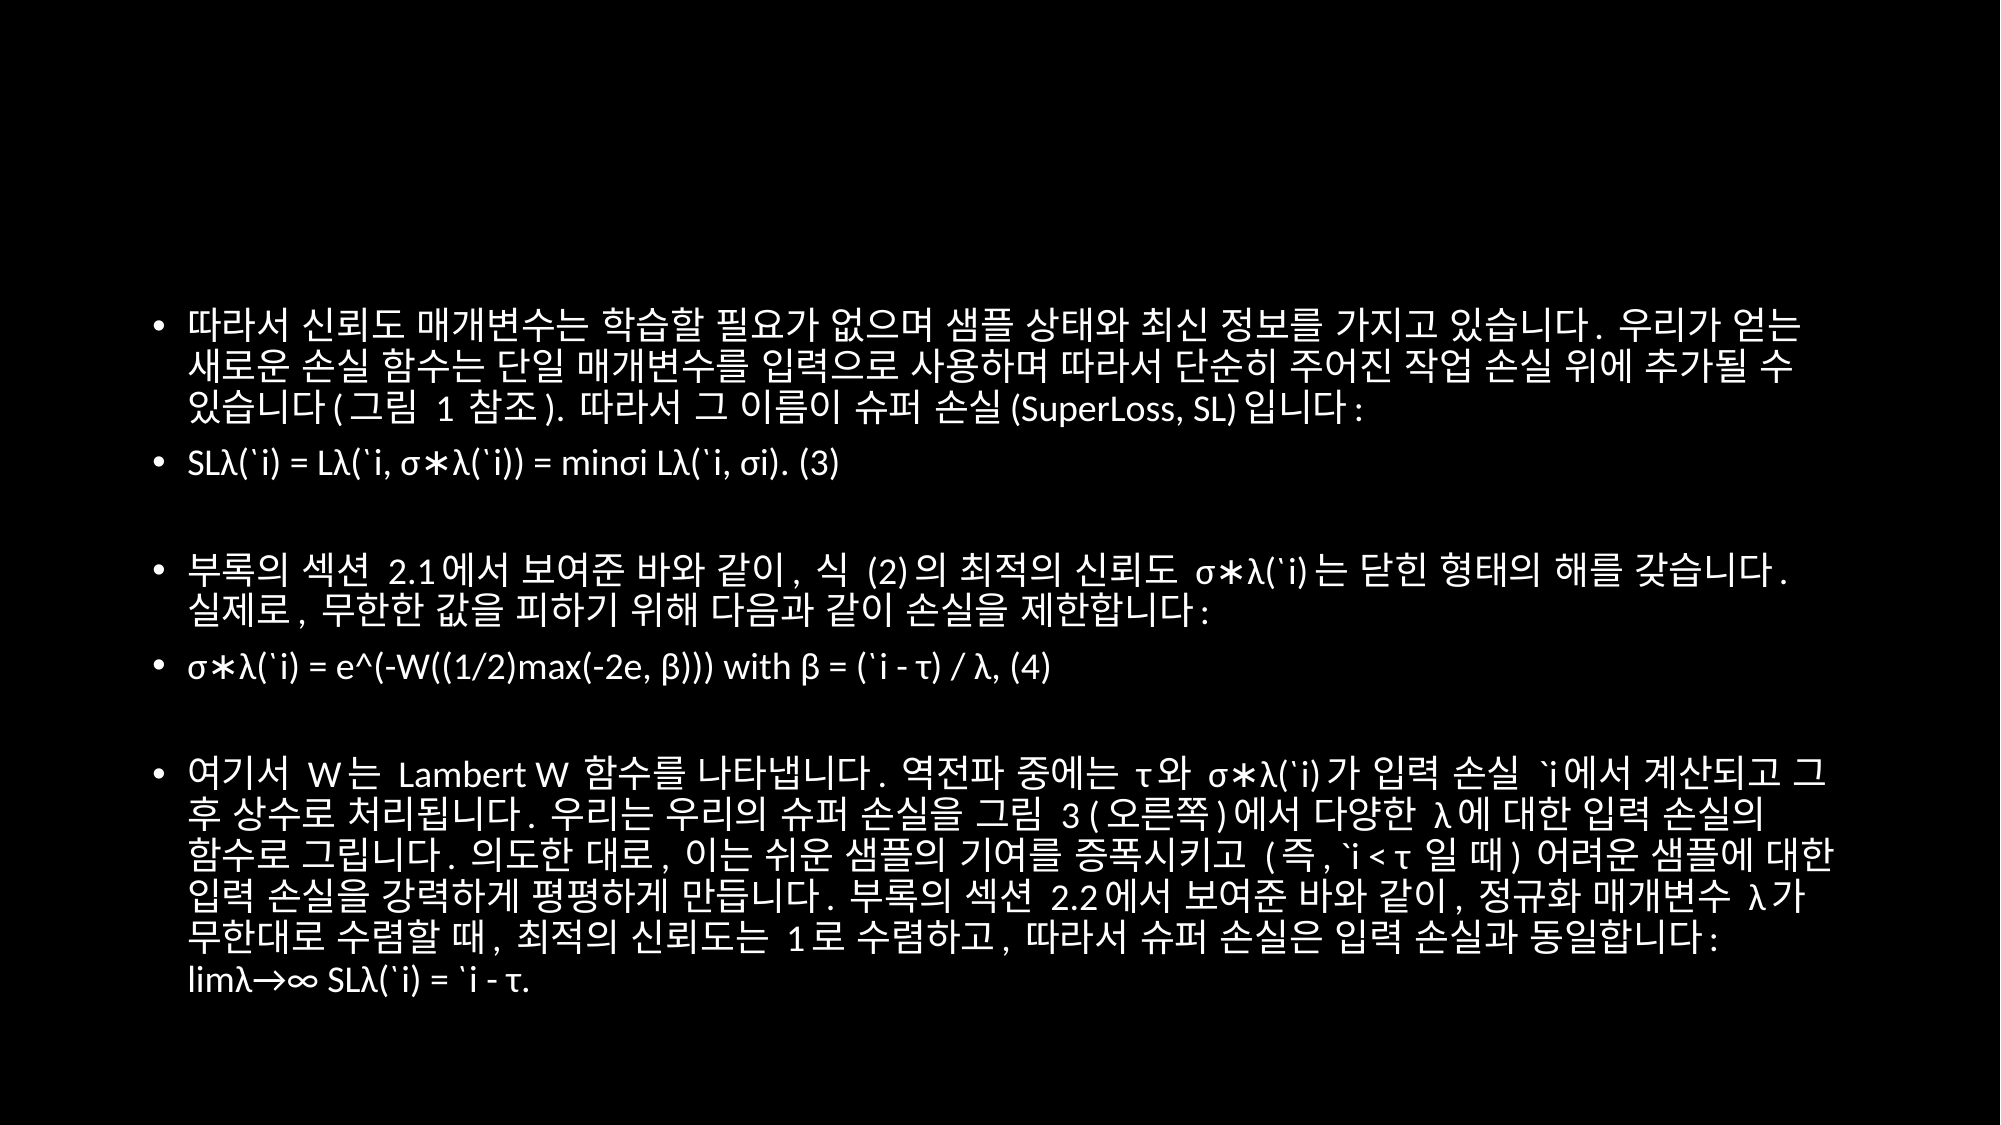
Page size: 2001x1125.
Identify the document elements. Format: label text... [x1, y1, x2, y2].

list 따라서 신뢰도 매개변수는 학습할 필요가 없으며 샘플 상태와 최신 정보를 가지고 있습니다. 우리가 얻는 새로운 손실 함수는 단일 매개변수를 입력으로 사용하며 따라서 단순히 주어진 작업 손실 위에 추가될 수 있습니다(그림 1 참조). 따라서 그 이름이 슈퍼 손실(SuperLoss, SL)입니다: SLλ(`i) = Lλ(`i, σ∗λ(`i)) = minσi Lλ(`i, σi). (3) 부록의 섹션 2.1에서 보여준 바와 같이, 식 (2)의 최적의 신뢰도 σ∗λ(`i)는 닫힌 형태의 해를 갖습니다. 실제로, 무한한 값을 피하기 위해 다음과 같이 손실을 제한합니다: σ∗λ(`i) = e^(-W((1/2)max(-2e, β))) with β = (`i - τ) / λ, (4) 여기서 W는 Lambert W 함수를 나타냅니다. 역전파 중에는 τ와 σ∗λ(`i)가 입력 손실 `i에서 계산되고 그 후 상수로 처리됩니다. 우리는 우리의 슈퍼 손실을 그림 3 (오른쪽)에서 다양한 λ에 대한 입력 손실의 함수로 그립니다. 의도한 대로, 이는 쉬운 샘플의 기여를 증폭시키고 (즉, `i < τ 일 때) 어려운 샘플에 대한 입력 손실을 강력하게 평평하게 만듭니다. 부록의 섹션 2.2에서 보여준 바와 같이, 정규화 매개변수 λ가 무한대로 수렴할 때, 최적의 신뢰도는 1로 수렴하고, 따라서 슈퍼 손실은 입력 손실과 동일합니다: limλ→∞ SLλ(`i) = `i - τ. [137, 299, 1863, 1014]
